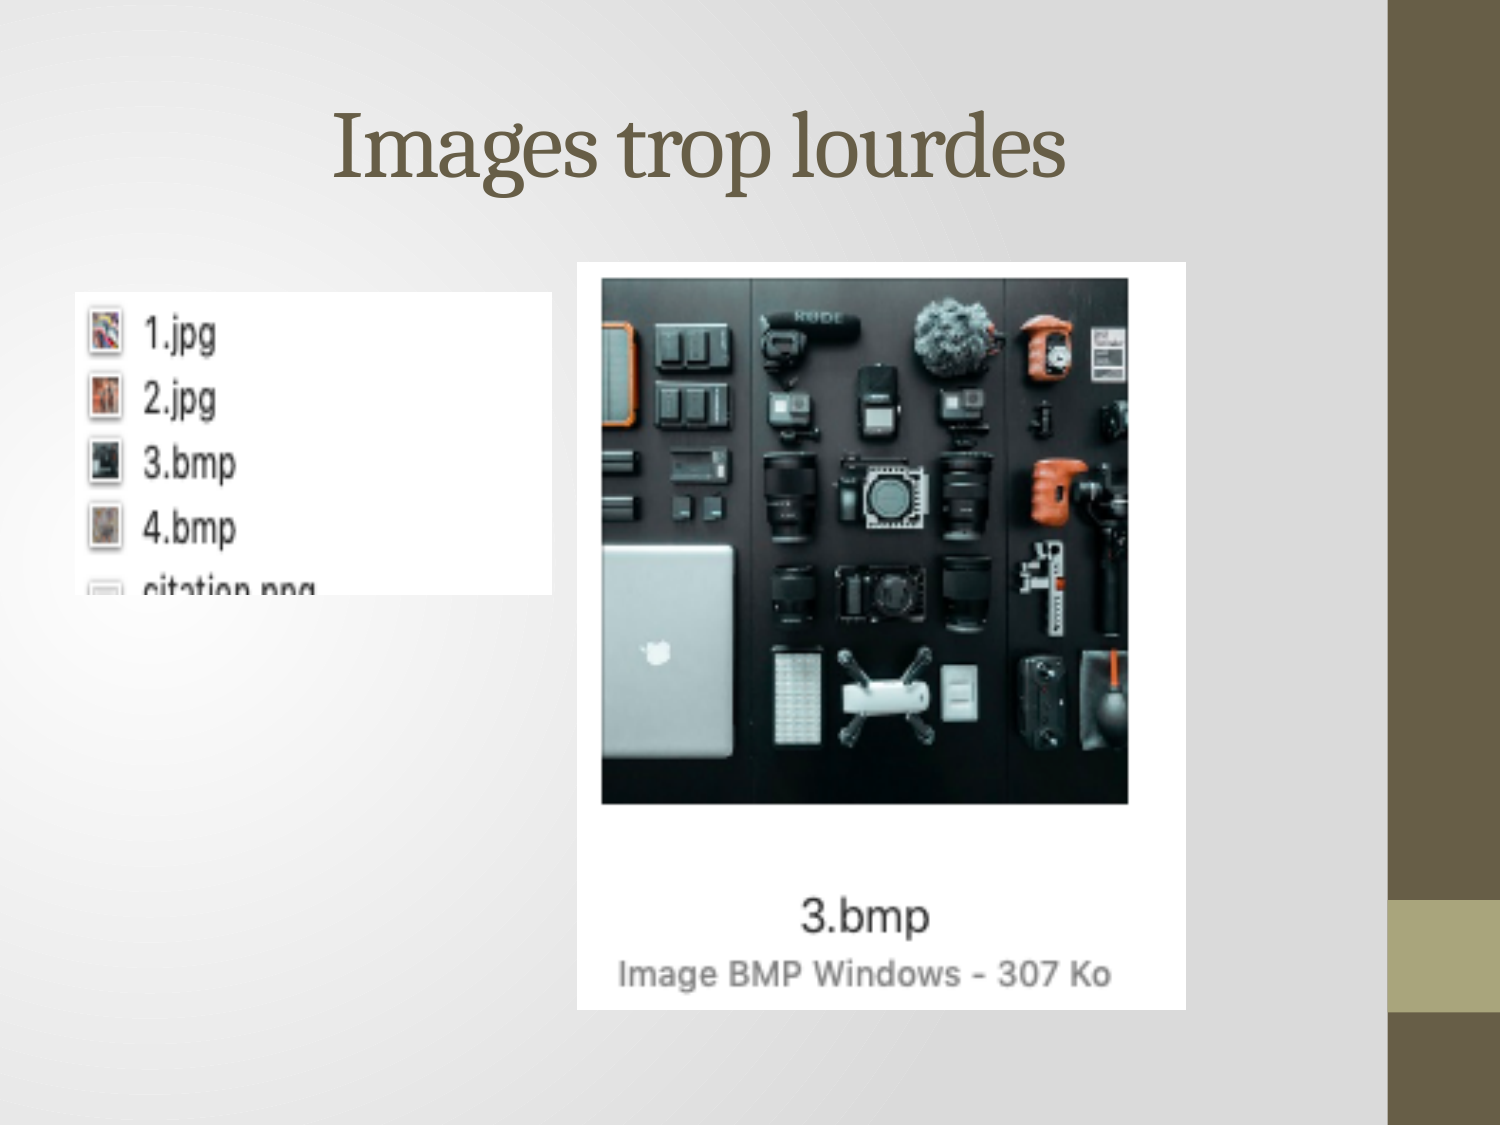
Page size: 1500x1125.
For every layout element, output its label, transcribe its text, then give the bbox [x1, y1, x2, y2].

picture [577, 261, 1187, 1011]
title Images trop lourdes [75, 45, 1325, 233]
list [74, 261, 553, 626]
